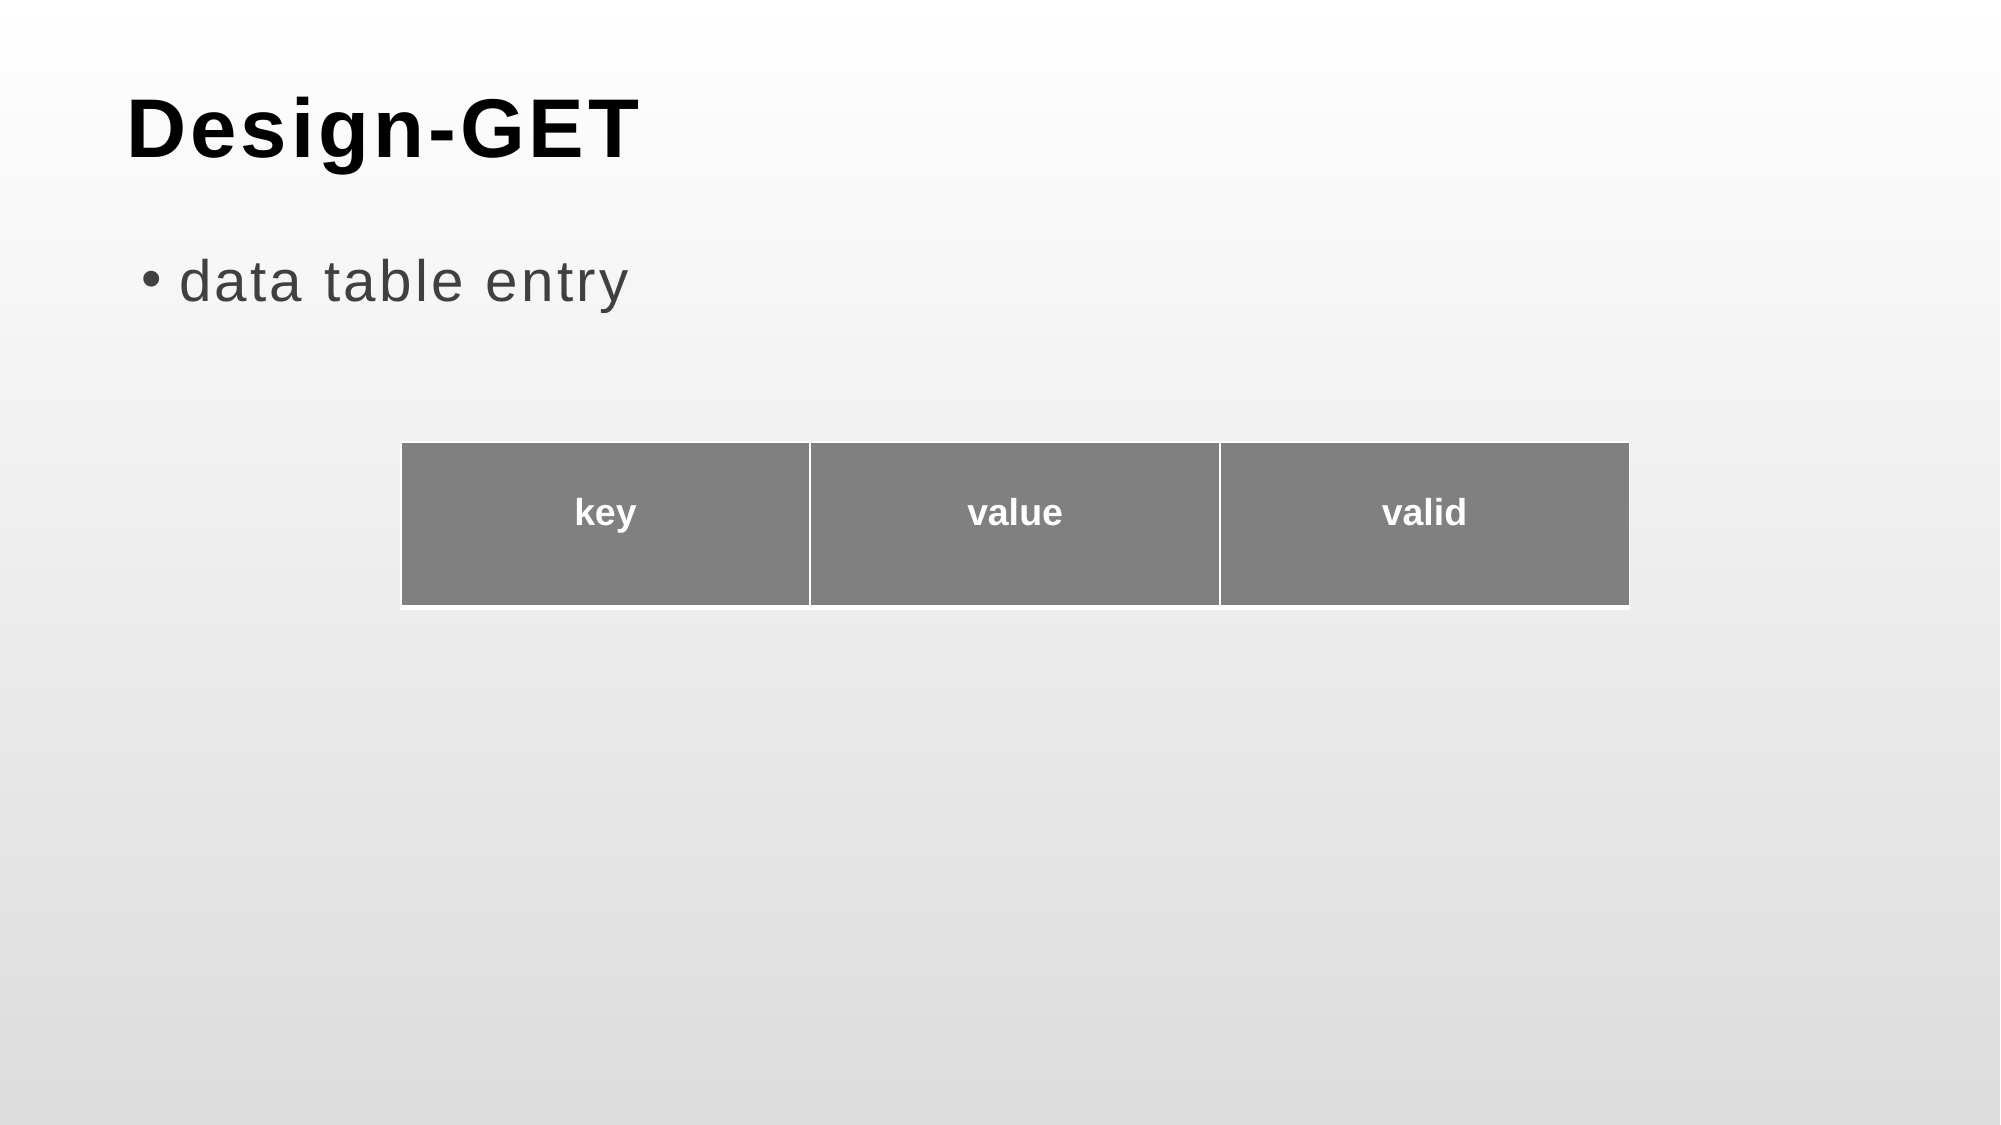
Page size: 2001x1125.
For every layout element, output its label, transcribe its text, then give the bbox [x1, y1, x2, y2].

table_header key [402, 443, 809, 605]
title Design-GET [109, 70, 1891, 178]
table_header value [811, 443, 1219, 605]
text_box data table entry [125, 222, 1906, 1049]
table_header valid [1221, 443, 1629, 605]
